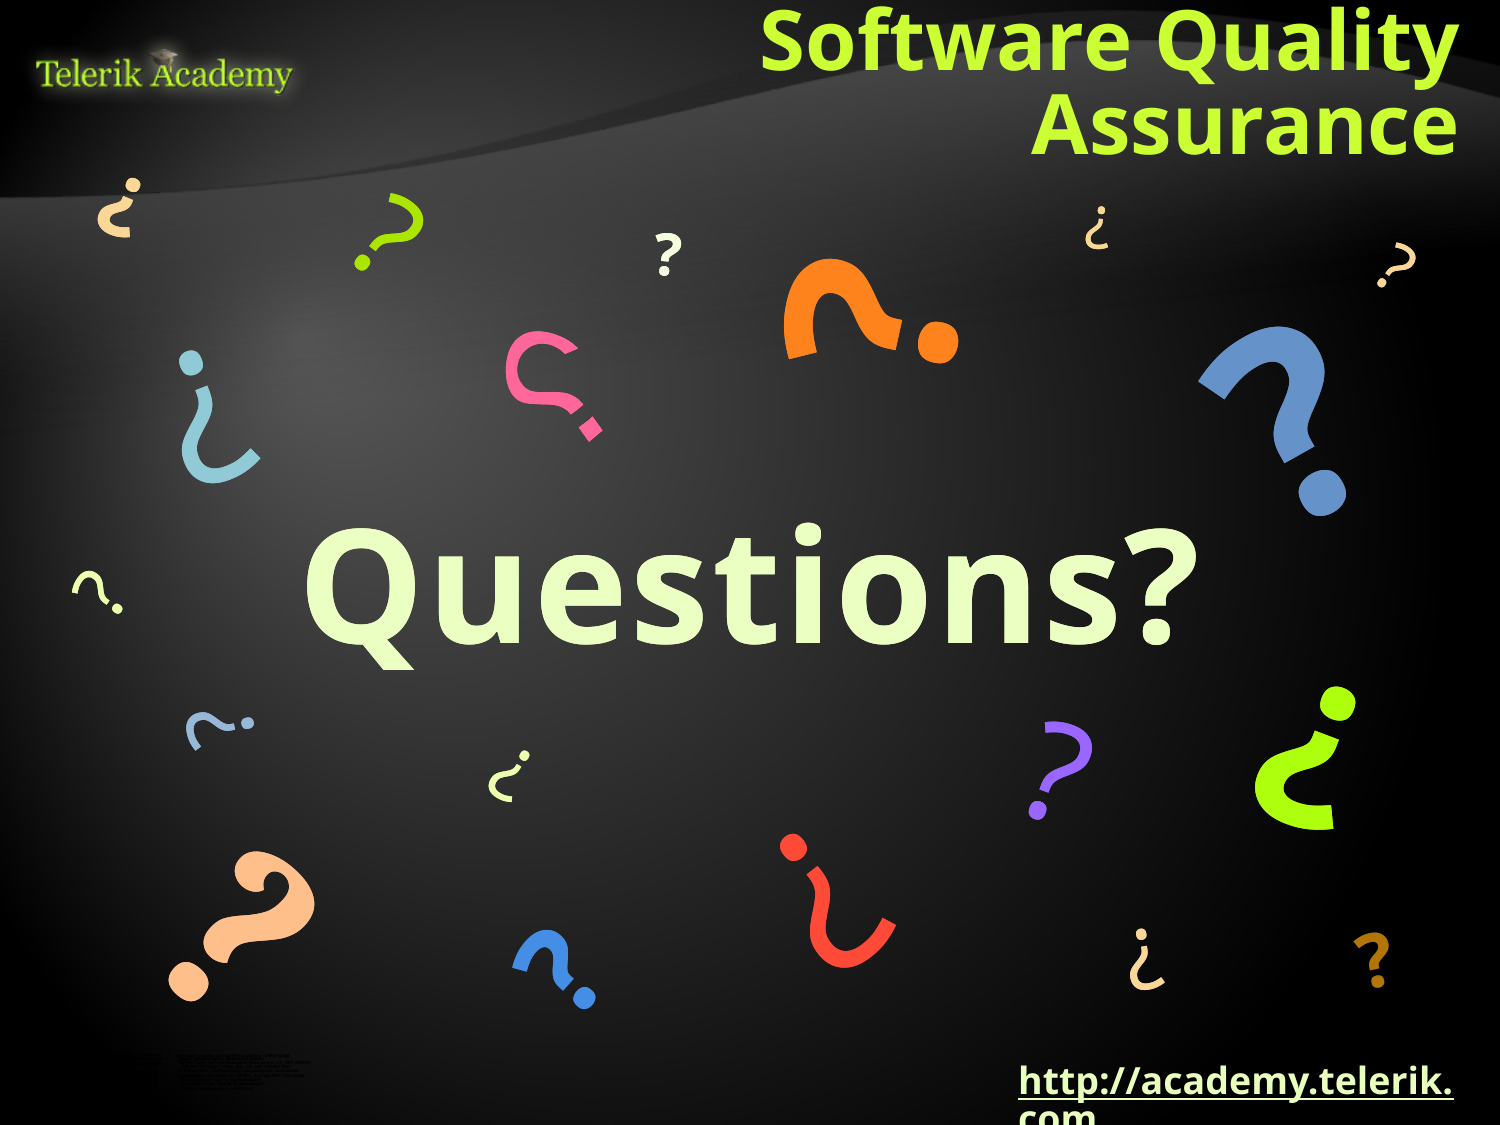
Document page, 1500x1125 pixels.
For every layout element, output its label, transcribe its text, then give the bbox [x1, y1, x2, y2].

list http://academy.telerik.com [1003, 1050, 1481, 1111]
picture [0, 0, 1500, 1125]
title Software Quality Assurance [337, 24, 1475, 150]
